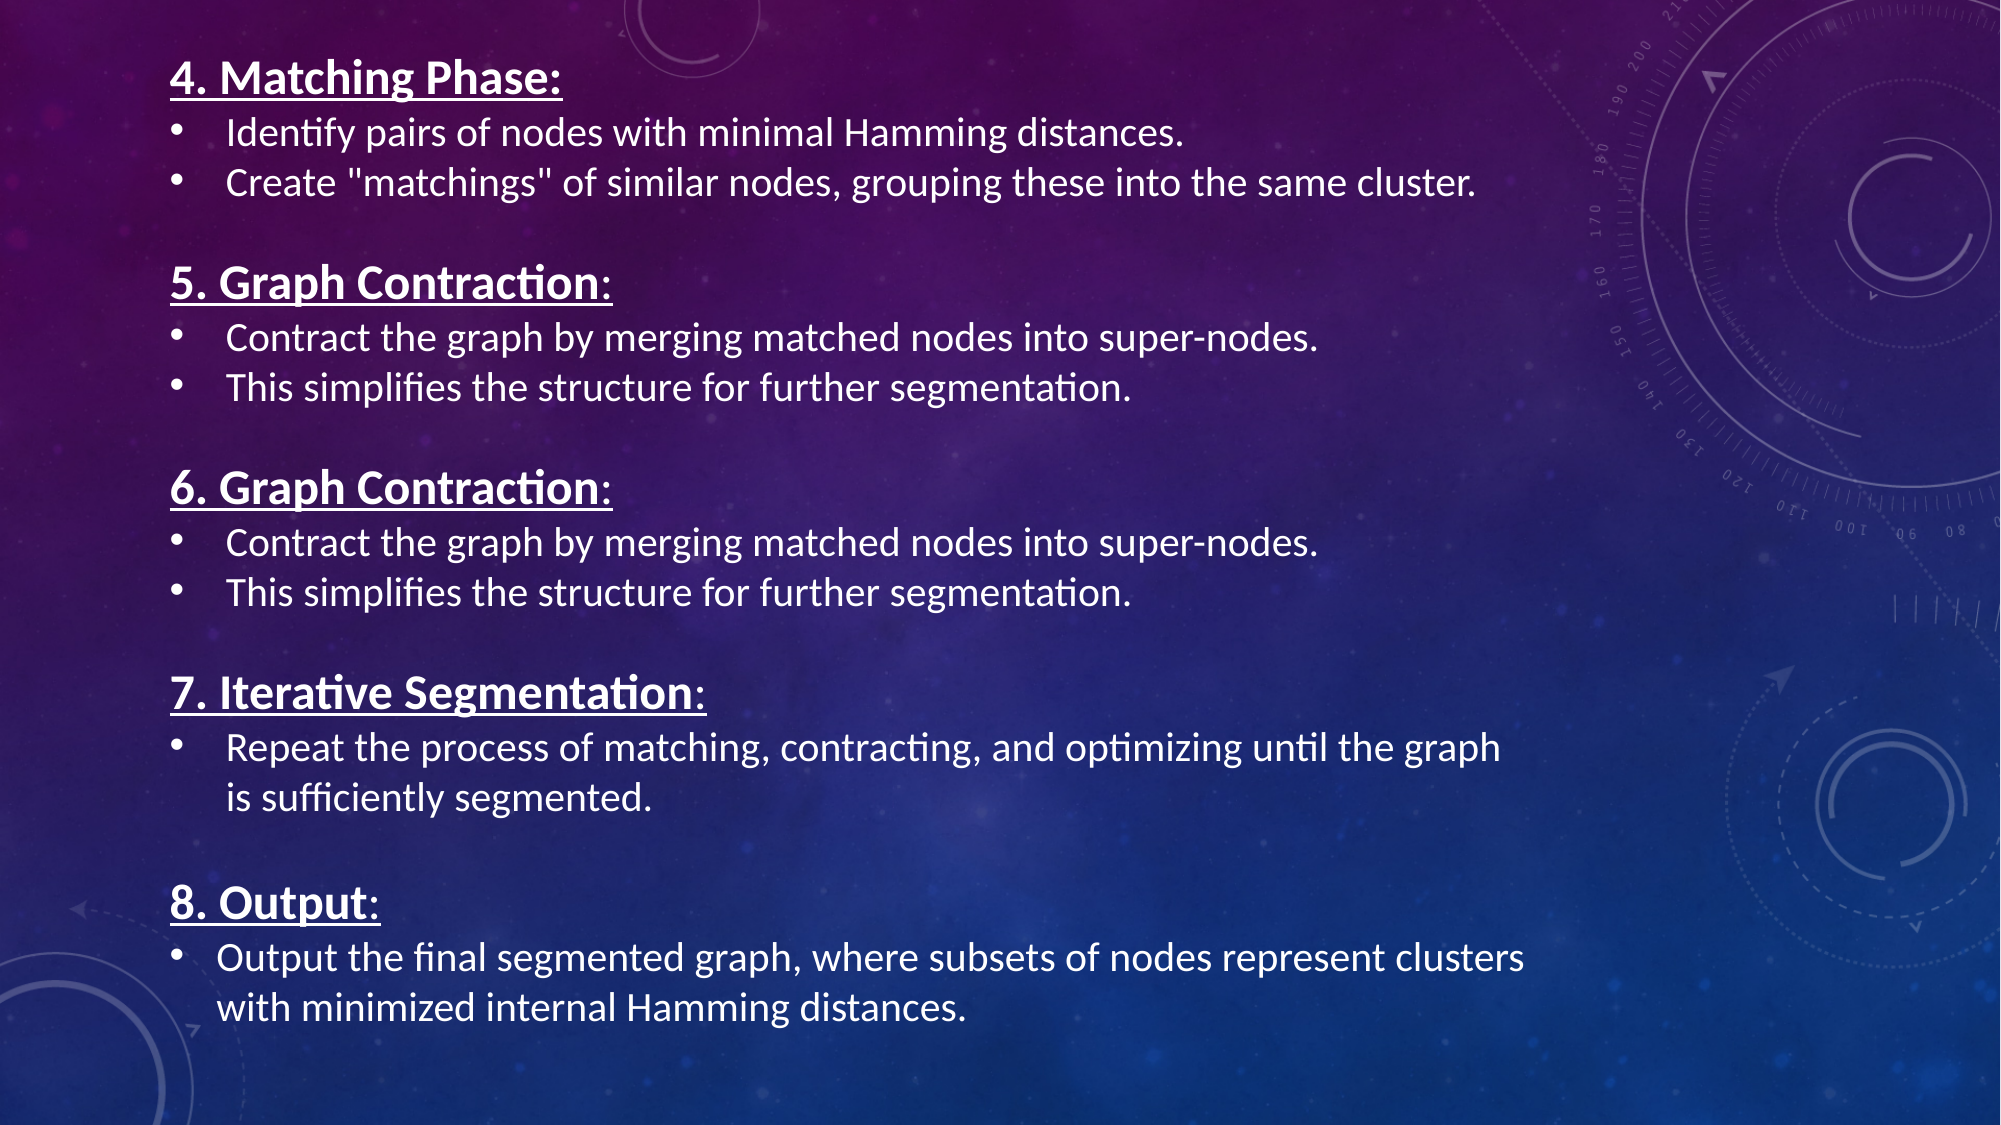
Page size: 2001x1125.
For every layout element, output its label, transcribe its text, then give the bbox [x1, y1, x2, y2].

text_box 4. Matching Phase: Identify pairs of nodes with minimal Hamming distances. Create "matchings" of similar nodes, grouping these into the same cluster. 5. Graph Contraction: Contract the graph by merging matched nodes into super-nodes. This simplifies the structure for further segmentation. 6. Graph Contraction: Contract the graph by merging matched nodes into super-nodes. This simplifies the structure for further segmentation. 7. Iterative Segmentation: Repeat the process of matching, contracting, and optimizing until the graph is sufficiently segmented. 8. Output: Output the final segmented graph, where subsets of nodes represent clusters with minimized internal Hamming distances. [154, 37, 1542, 1125]
picture [0, 0, 2001, 1125]
